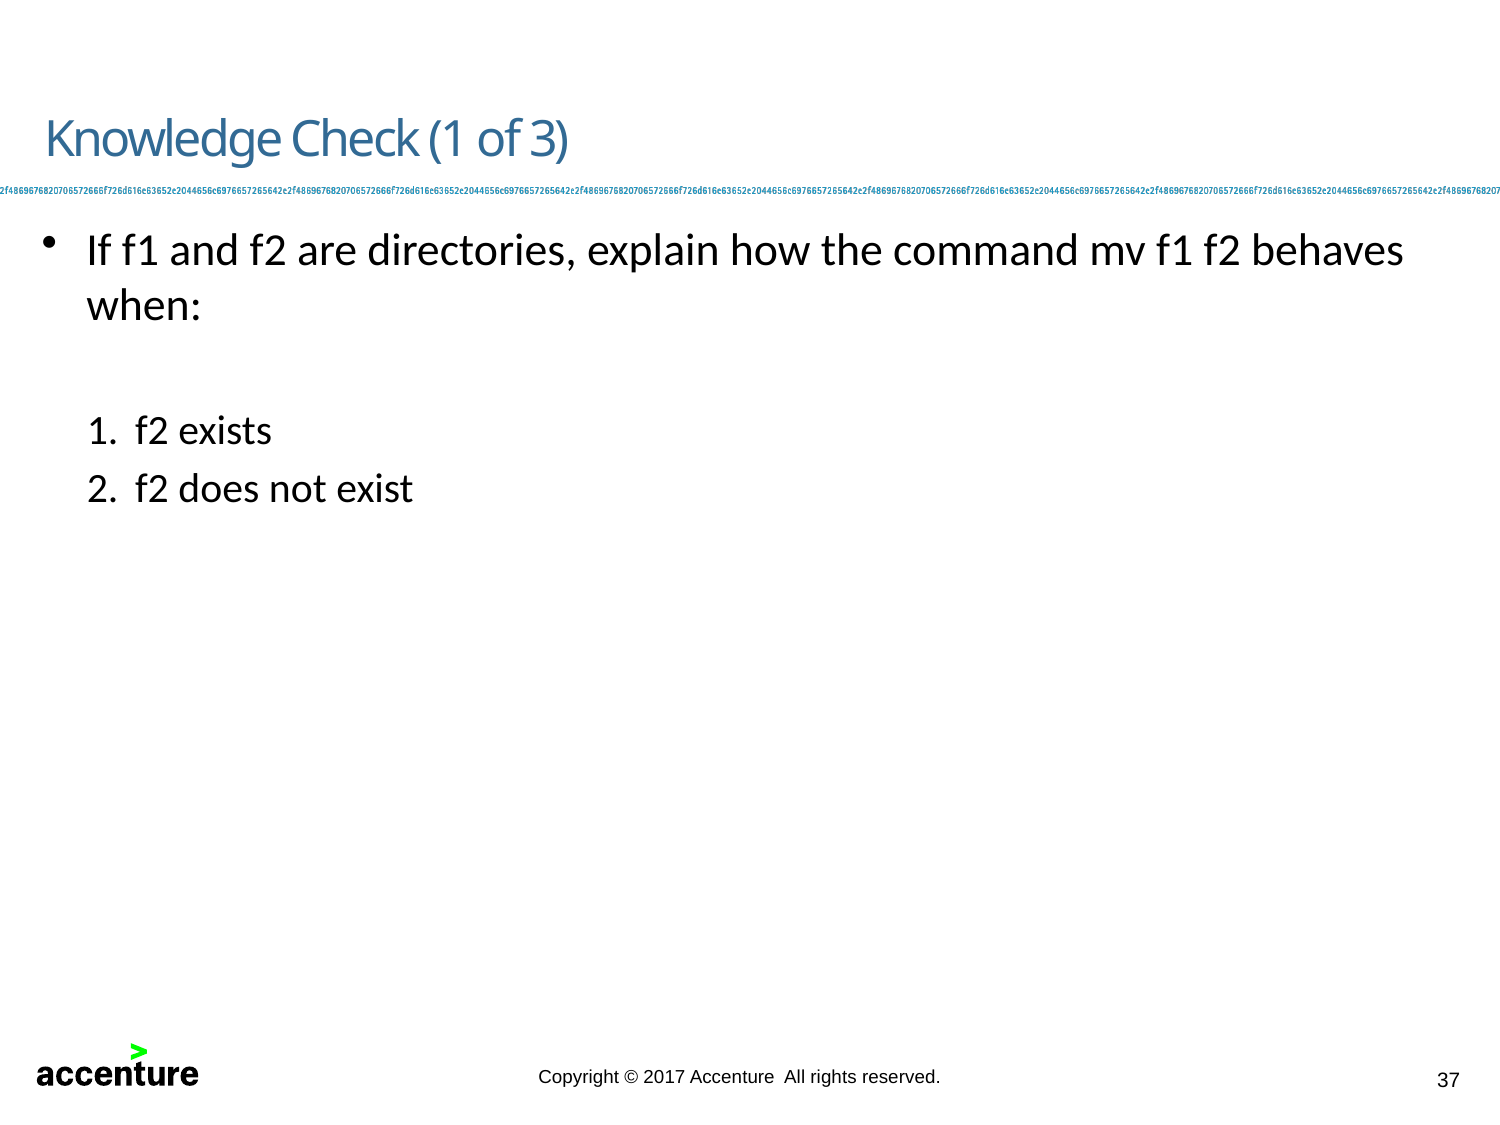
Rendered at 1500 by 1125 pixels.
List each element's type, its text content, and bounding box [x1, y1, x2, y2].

slide_number 37 [1125, 1034, 1475, 1113]
title Knowledge Check (1 of 3) [29, 24, 1367, 175]
list If f1 and f2 are directories, explain how the command mv f1 f2 behaves when: f2 exists f2 does not exist [26, 212, 1425, 1000]
picture [0, 186, 1500, 194]
